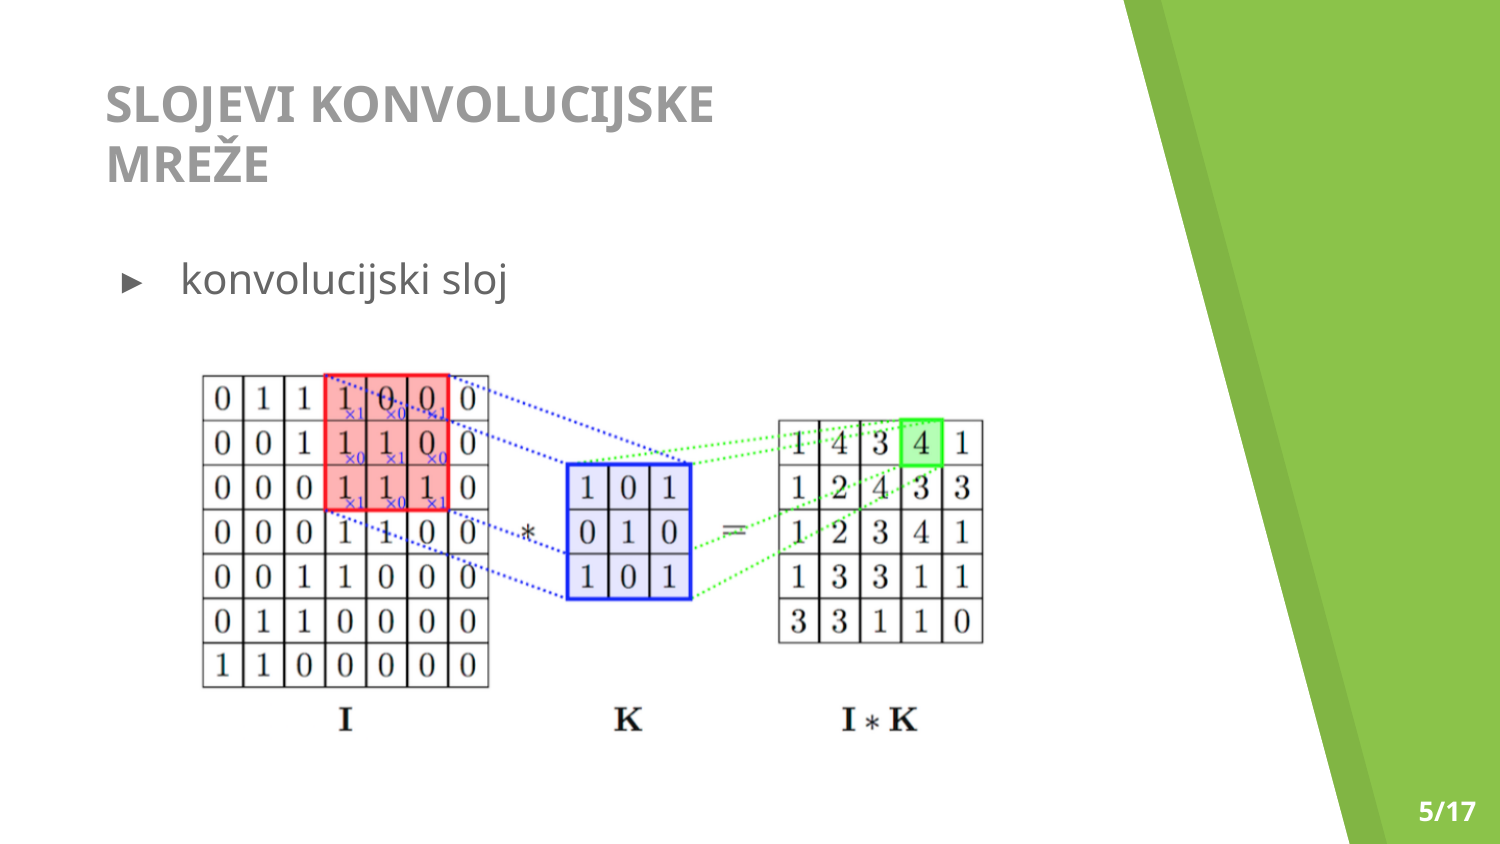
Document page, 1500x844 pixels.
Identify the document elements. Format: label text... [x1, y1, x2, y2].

list konvolucijski sloj [90, 238, 941, 524]
picture [160, 353, 1011, 755]
slide_number 5/17 [1401, 779, 1492, 844]
title SLOJEVI KONVOLUCIJSKE MREŽE [90, 140, 878, 208]
